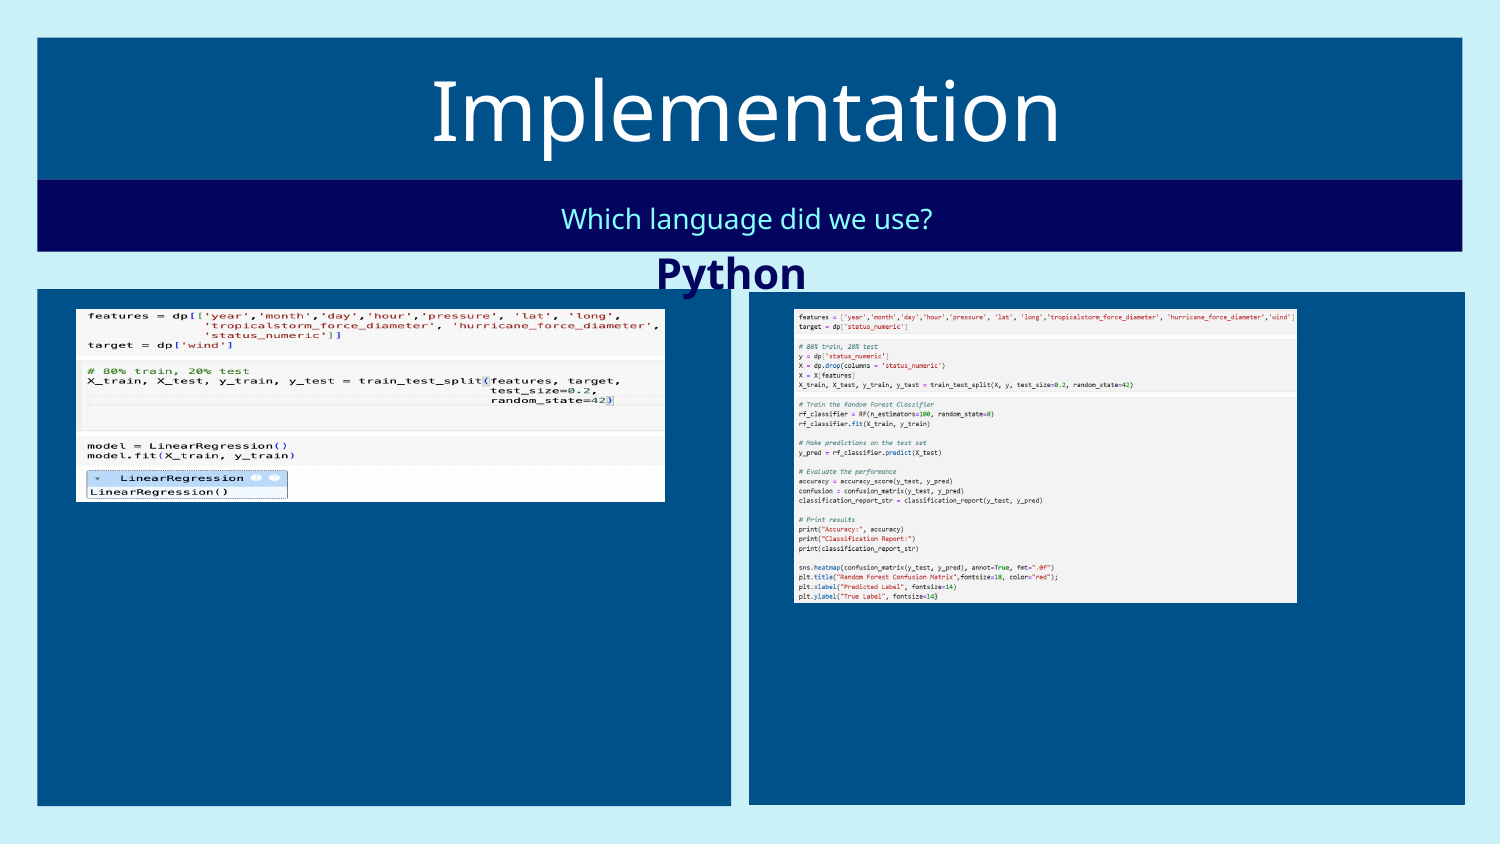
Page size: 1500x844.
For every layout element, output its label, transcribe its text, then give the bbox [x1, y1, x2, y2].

title Implementation [104, 37, 1390, 179]
picture [794, 309, 1297, 603]
text_box [749, 292, 1464, 805]
subtitle Which language did we use? [104, 179, 1390, 252]
picture [76, 309, 665, 502]
text_box Python [620, 231, 843, 301]
